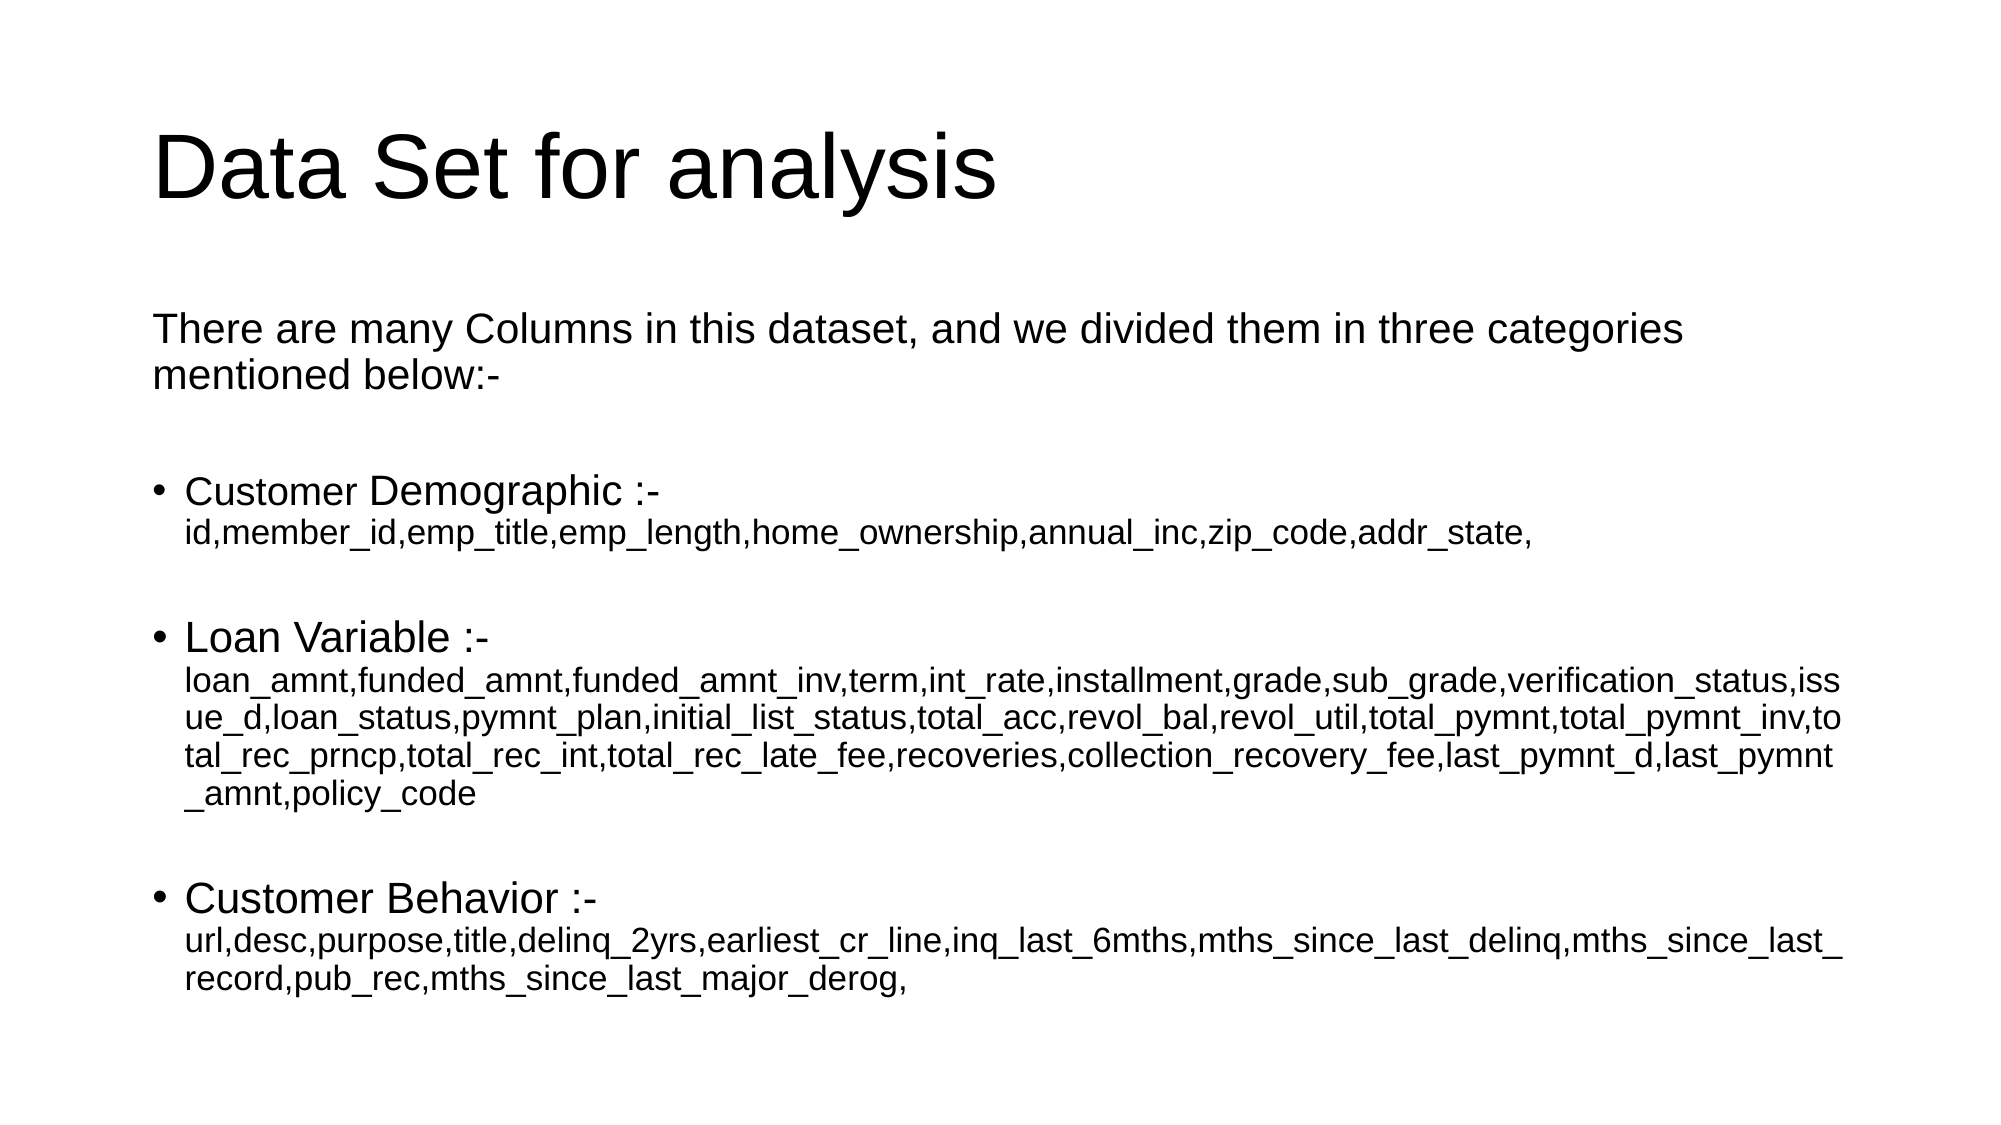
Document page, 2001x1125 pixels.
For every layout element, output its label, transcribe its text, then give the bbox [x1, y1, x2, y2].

title Data Set for analysis [137, 59, 1863, 278]
list There are many Columns in this dataset, and we divided them in three categories mentioned below:- Customer Demographic :- id,member_id,emp_title,emp_length,home_ownership,annual_inc,zip_code,addr_state, Loan Variable :-loan_amnt,funded_amnt,funded_amnt_inv,term,int_rate,installment,grade,sub_grade,verification_status,issue_d,loan_status,pymnt_plan,initial_list_status,total_acc,revol_bal,revol_util,total_pymnt,total_pymnt_inv,total_rec_prncp,total_rec_int,total_rec_late_fee,recoveries,collection_recovery_fee,last_pymnt_d,last_pymnt_amnt,policy_code Customer Behavior :- url,desc,purpose,title,delinq_2yrs,earliest_cr_line,inq_last_6mths,mths_since_last_delinq,mths_since_last_record,pub_rec,mths_since_last_major_derog, [137, 299, 1863, 1014]
